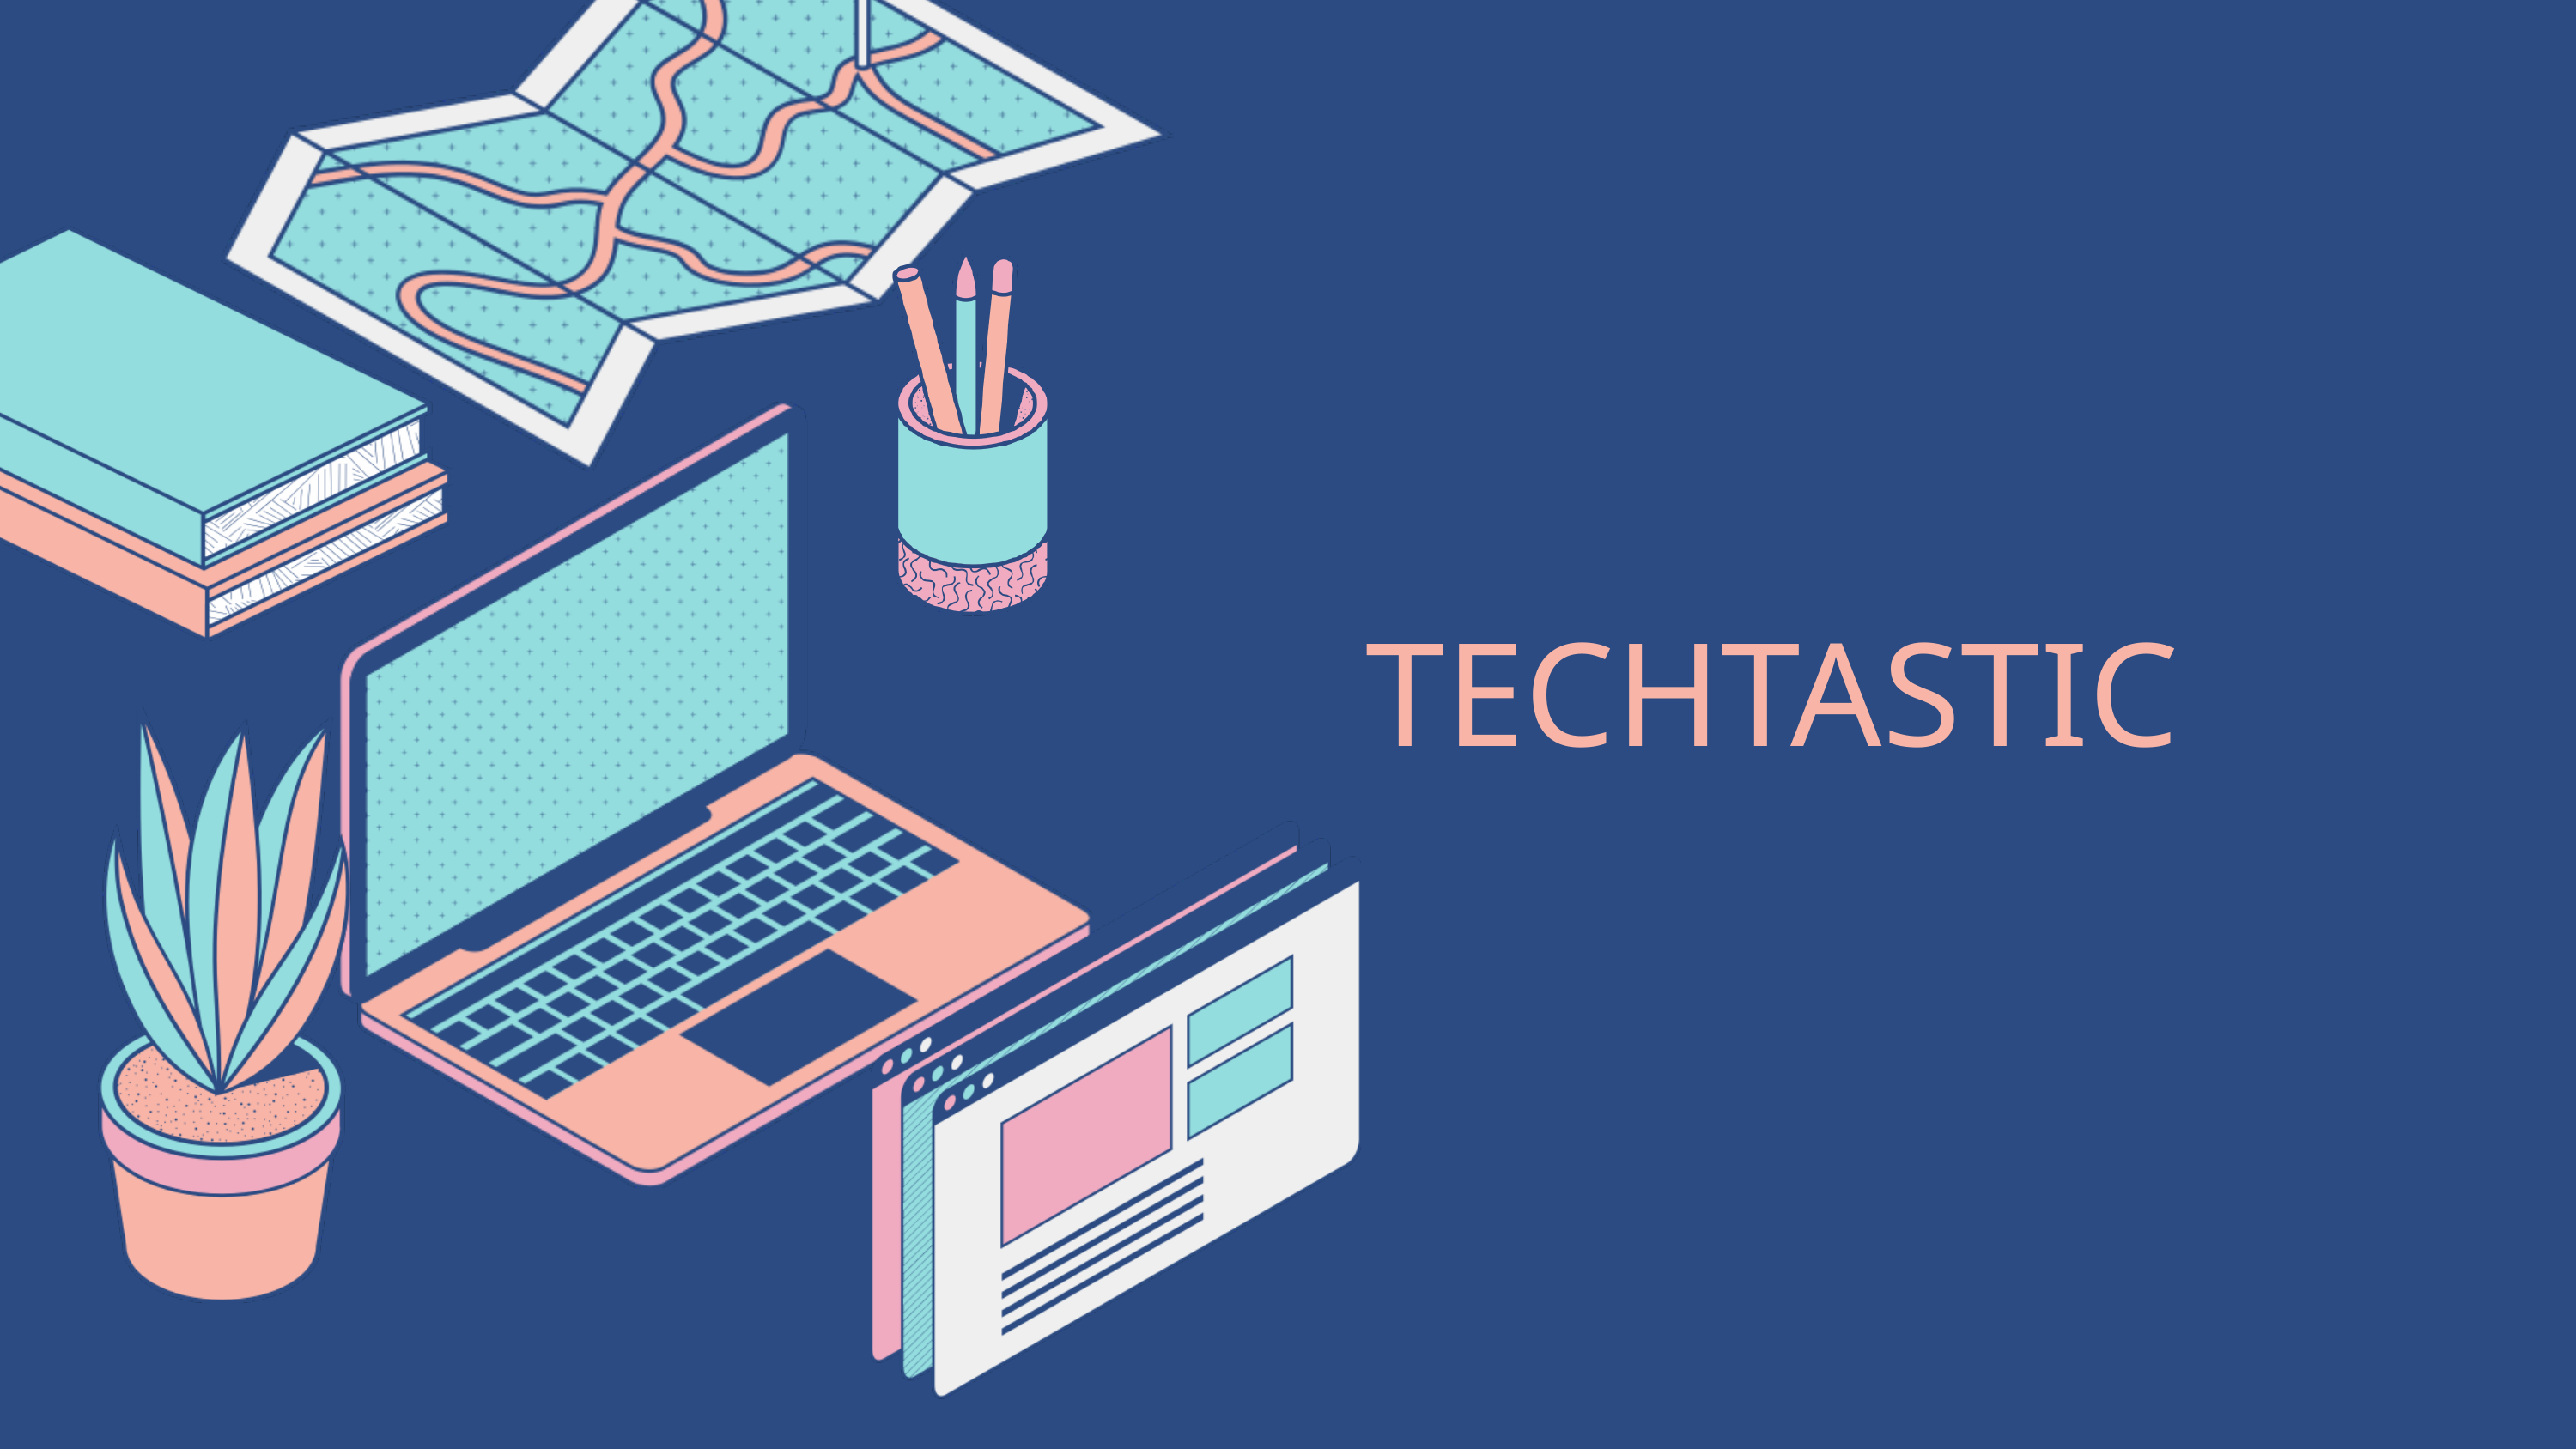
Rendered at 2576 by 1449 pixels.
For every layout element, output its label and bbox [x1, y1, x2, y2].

picture [0, 0, 1362, 1401]
text_box [1365, 510, 2530, 847]
